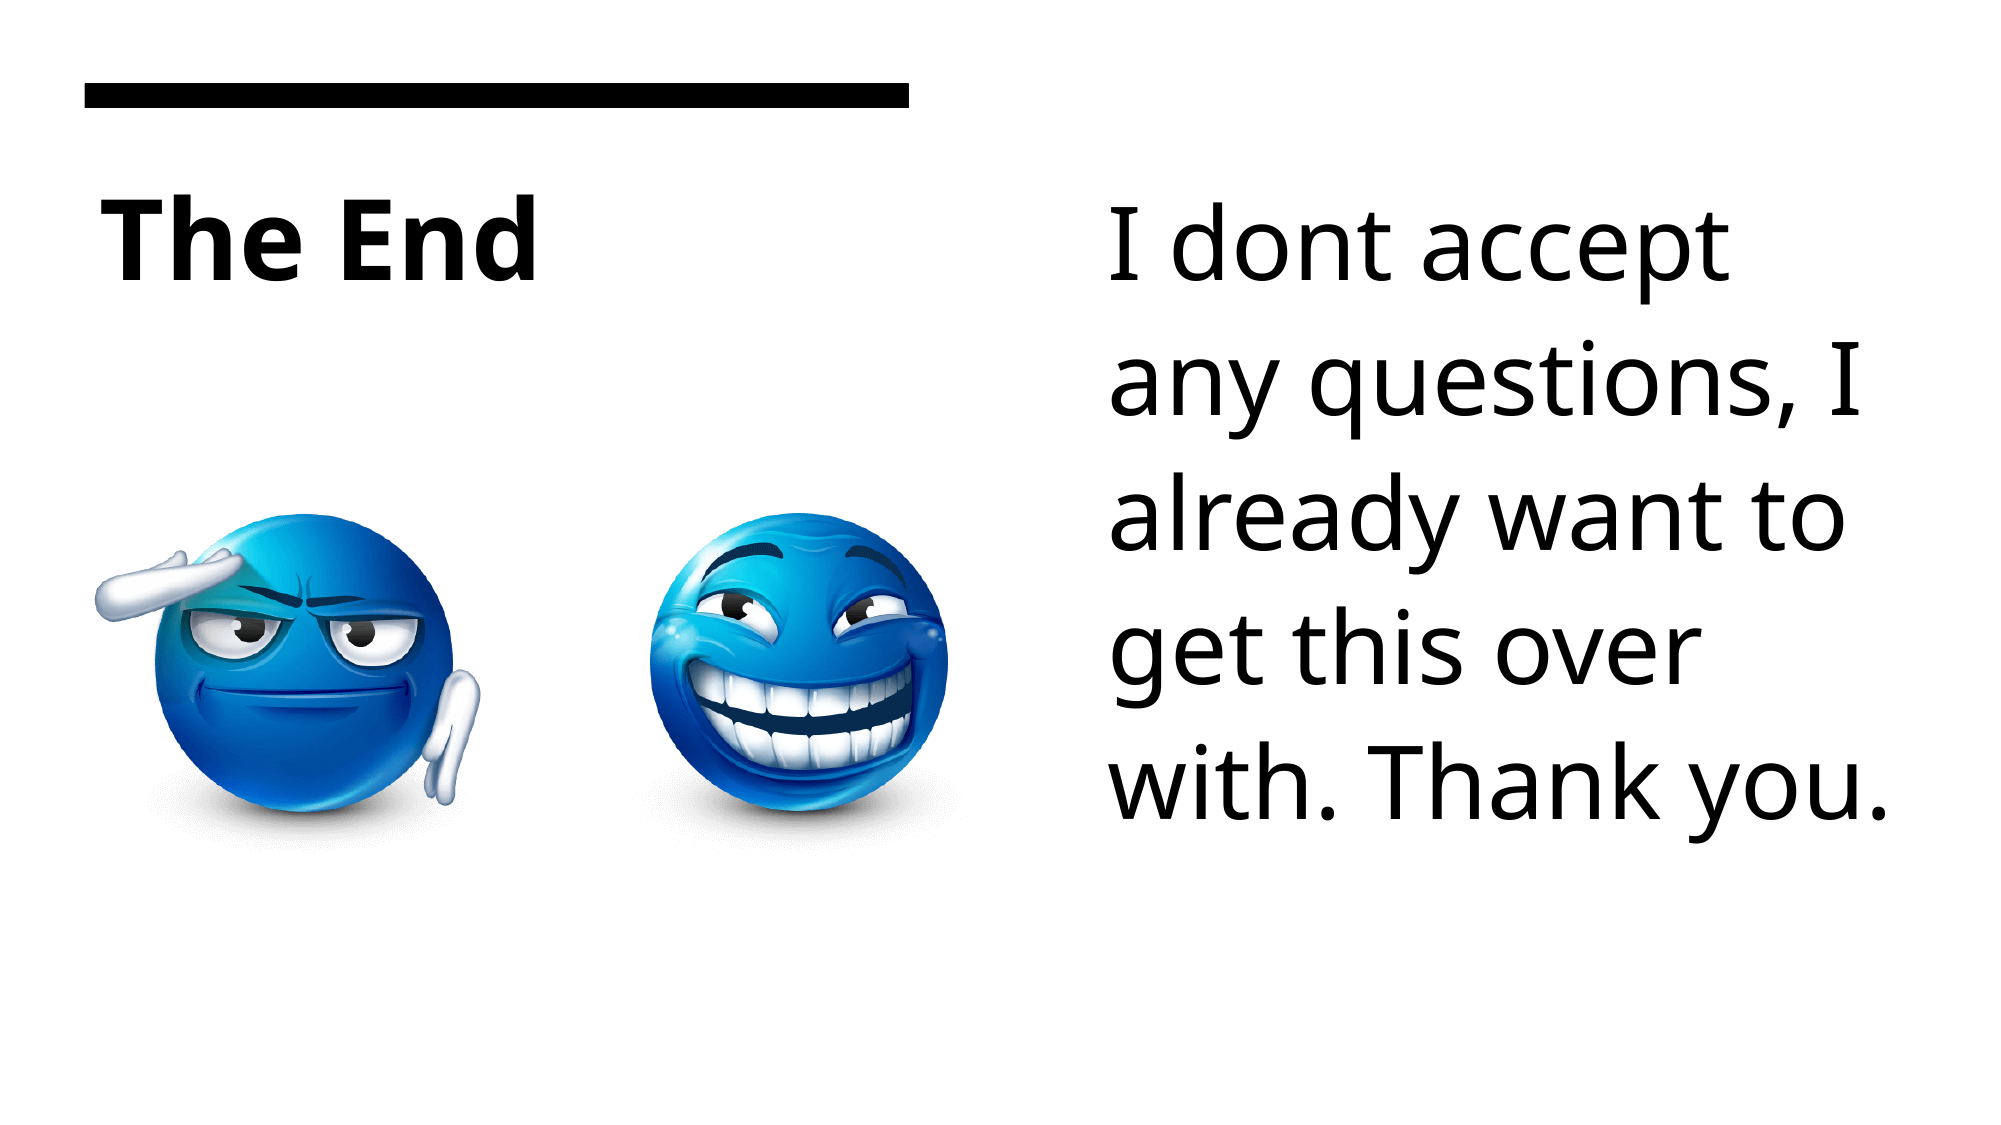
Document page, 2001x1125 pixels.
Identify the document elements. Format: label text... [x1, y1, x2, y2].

title The End [84, 160, 909, 960]
list I dont accept any questions, I already want to get this over with. Thank you. [1092, 158, 1917, 861]
picture [579, 443, 1018, 882]
picture [84, 443, 523, 882]
